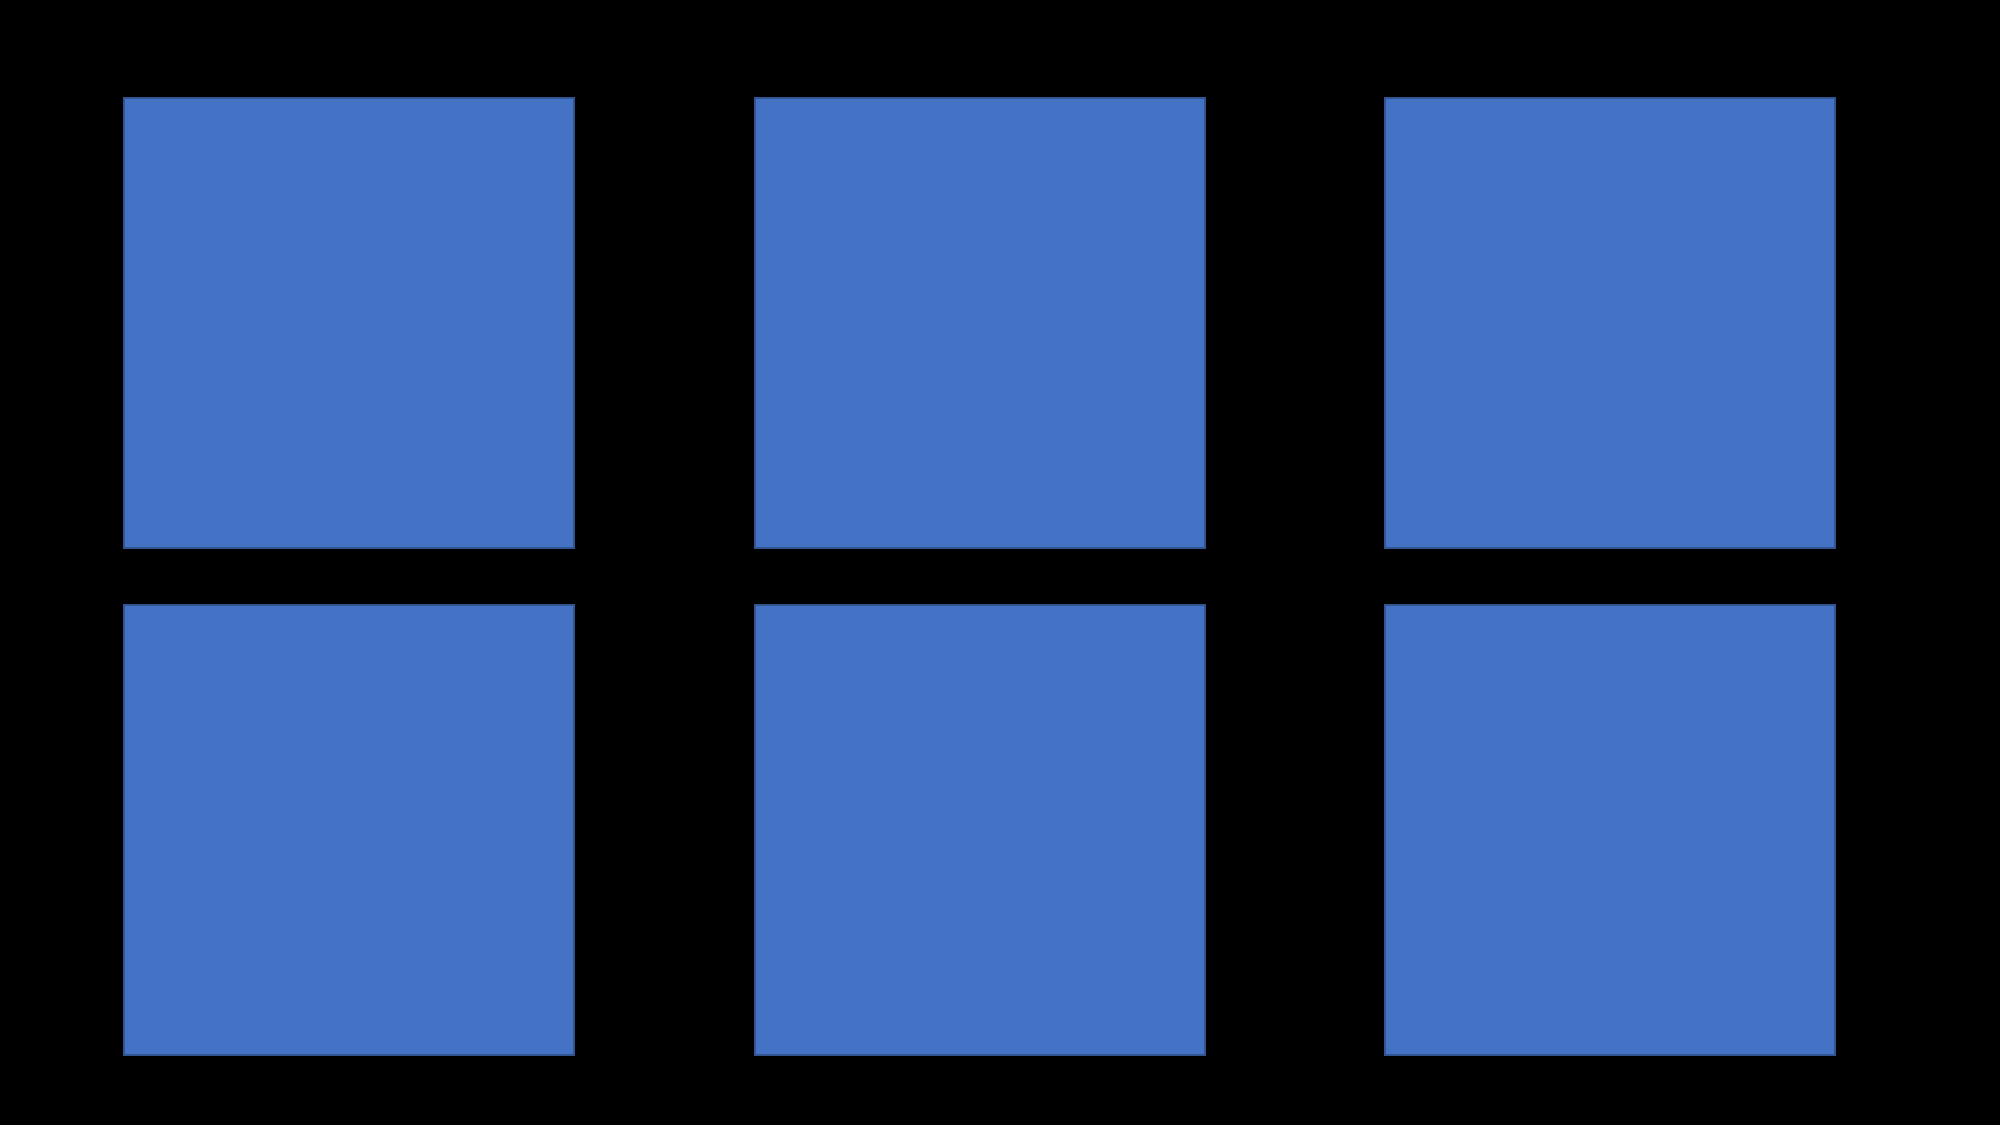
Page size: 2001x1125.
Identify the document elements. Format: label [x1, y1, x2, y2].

text_box [123, 97, 575, 549]
text_box [1384, 604, 1836, 1056]
text_box [123, 604, 575, 1056]
text_box [754, 604, 1206, 1056]
text_box [754, 97, 1206, 549]
text_box [1384, 97, 1836, 549]
